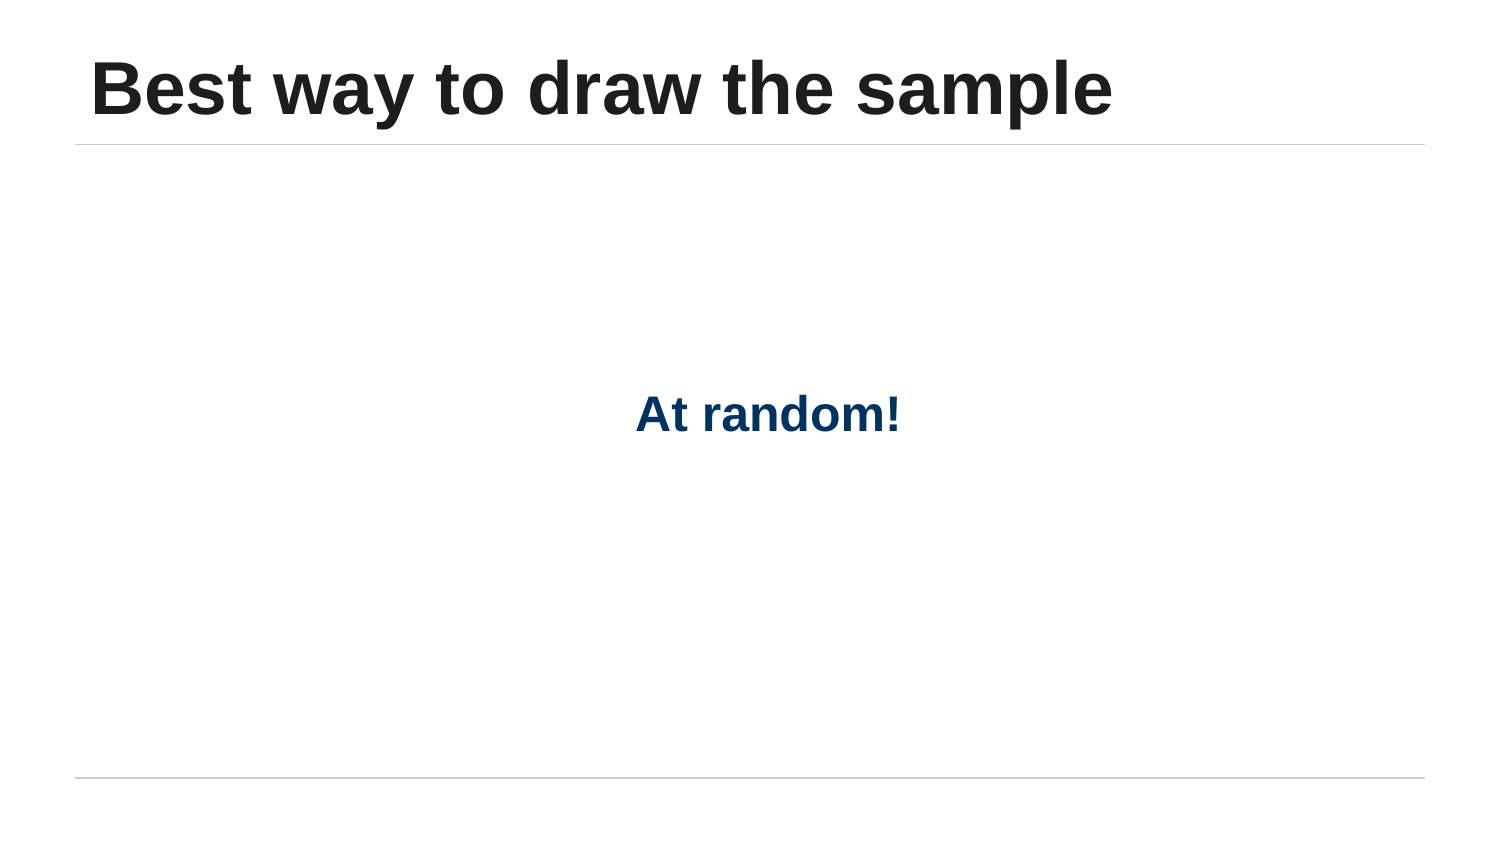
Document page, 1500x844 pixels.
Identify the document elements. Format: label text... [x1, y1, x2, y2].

title Best way to draw the sample [75, 33, 1175, 145]
list At random! [554, 366, 983, 478]
